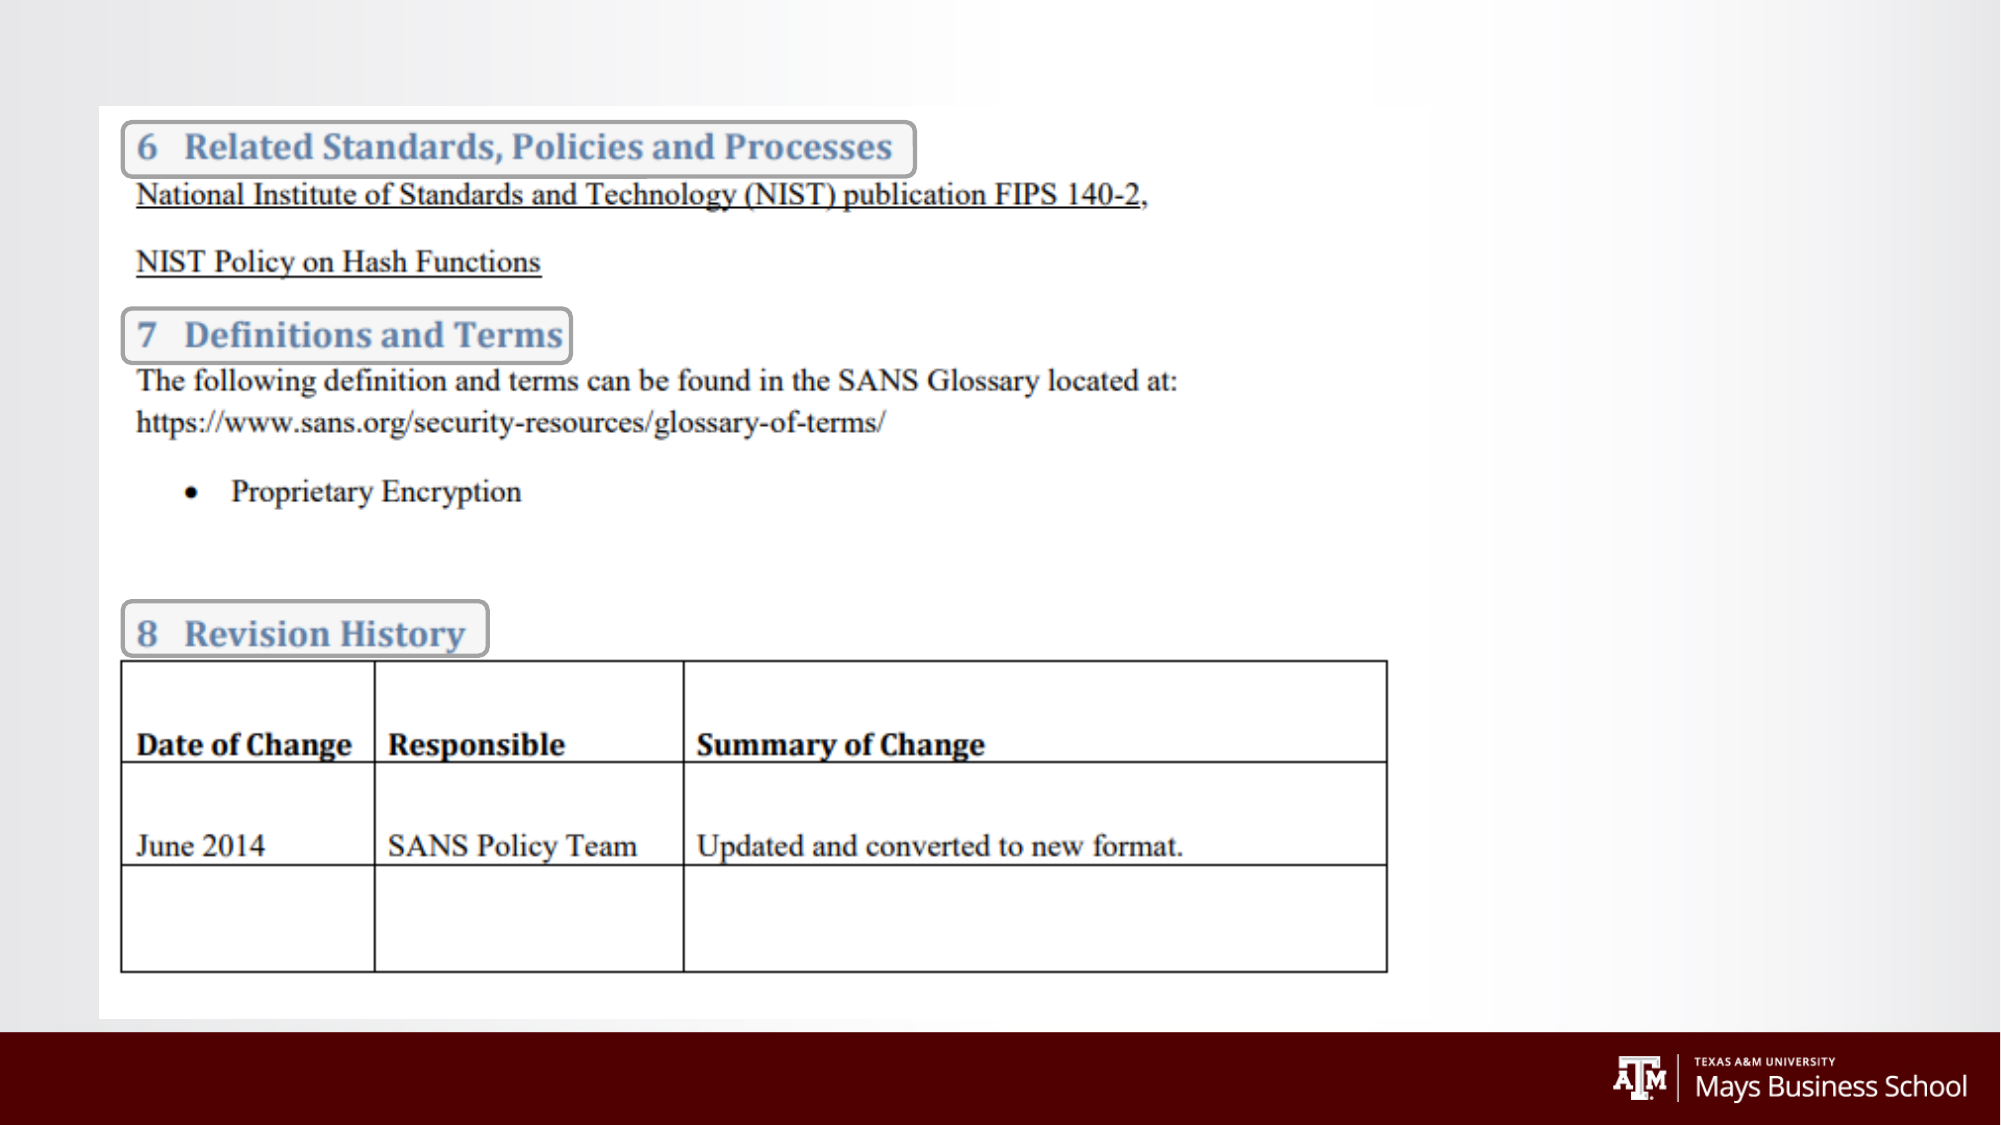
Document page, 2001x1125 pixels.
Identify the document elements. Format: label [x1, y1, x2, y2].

list [99, 106, 1430, 1019]
picture [0, 0, 2001, 1125]
